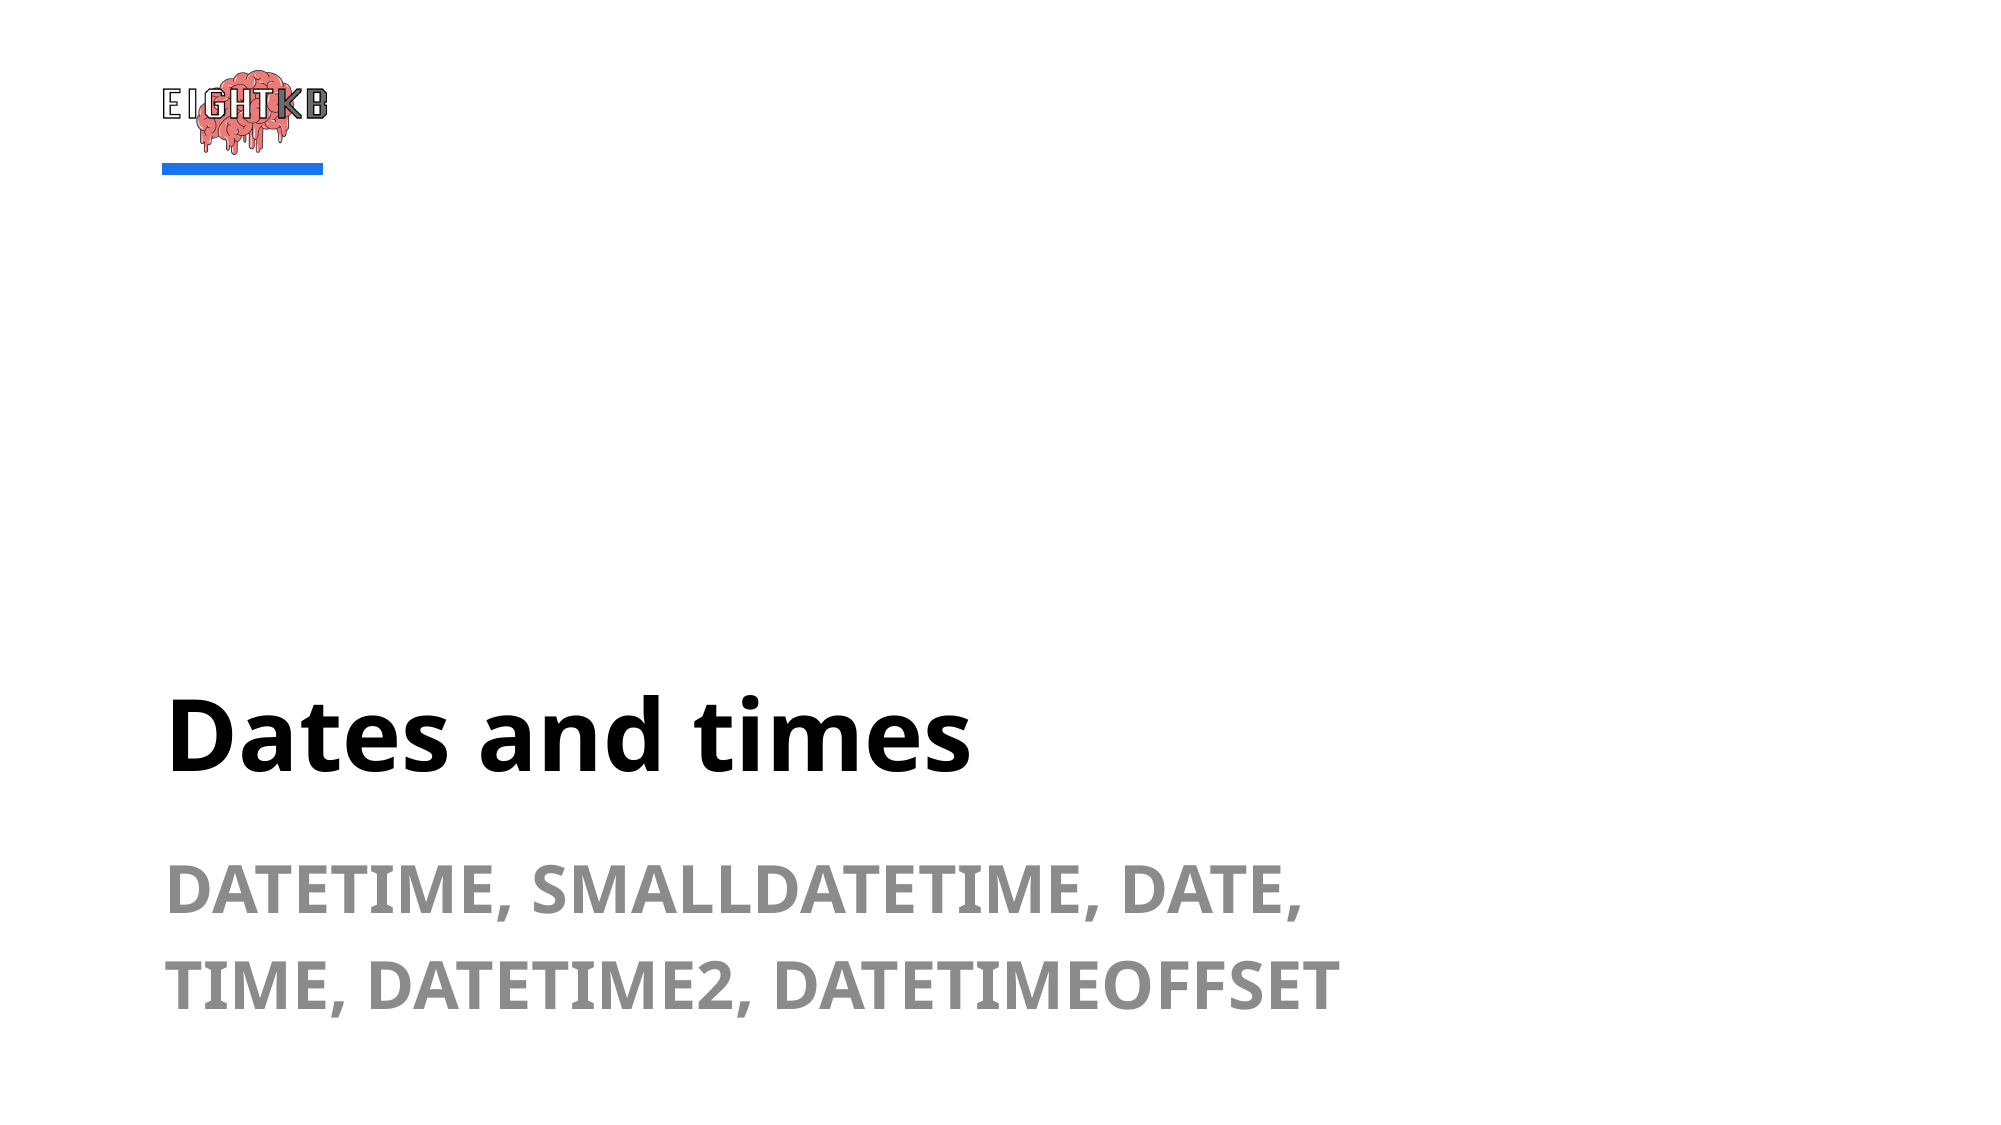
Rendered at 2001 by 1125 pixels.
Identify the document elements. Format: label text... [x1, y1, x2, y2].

title Dates and times [149, 280, 1662, 799]
picture [163, 70, 327, 155]
list DATETIME, SMALLDATETIME, DATE, TIME, DATETIME2, DATETIMEOFFSET [149, 823, 1447, 1035]
